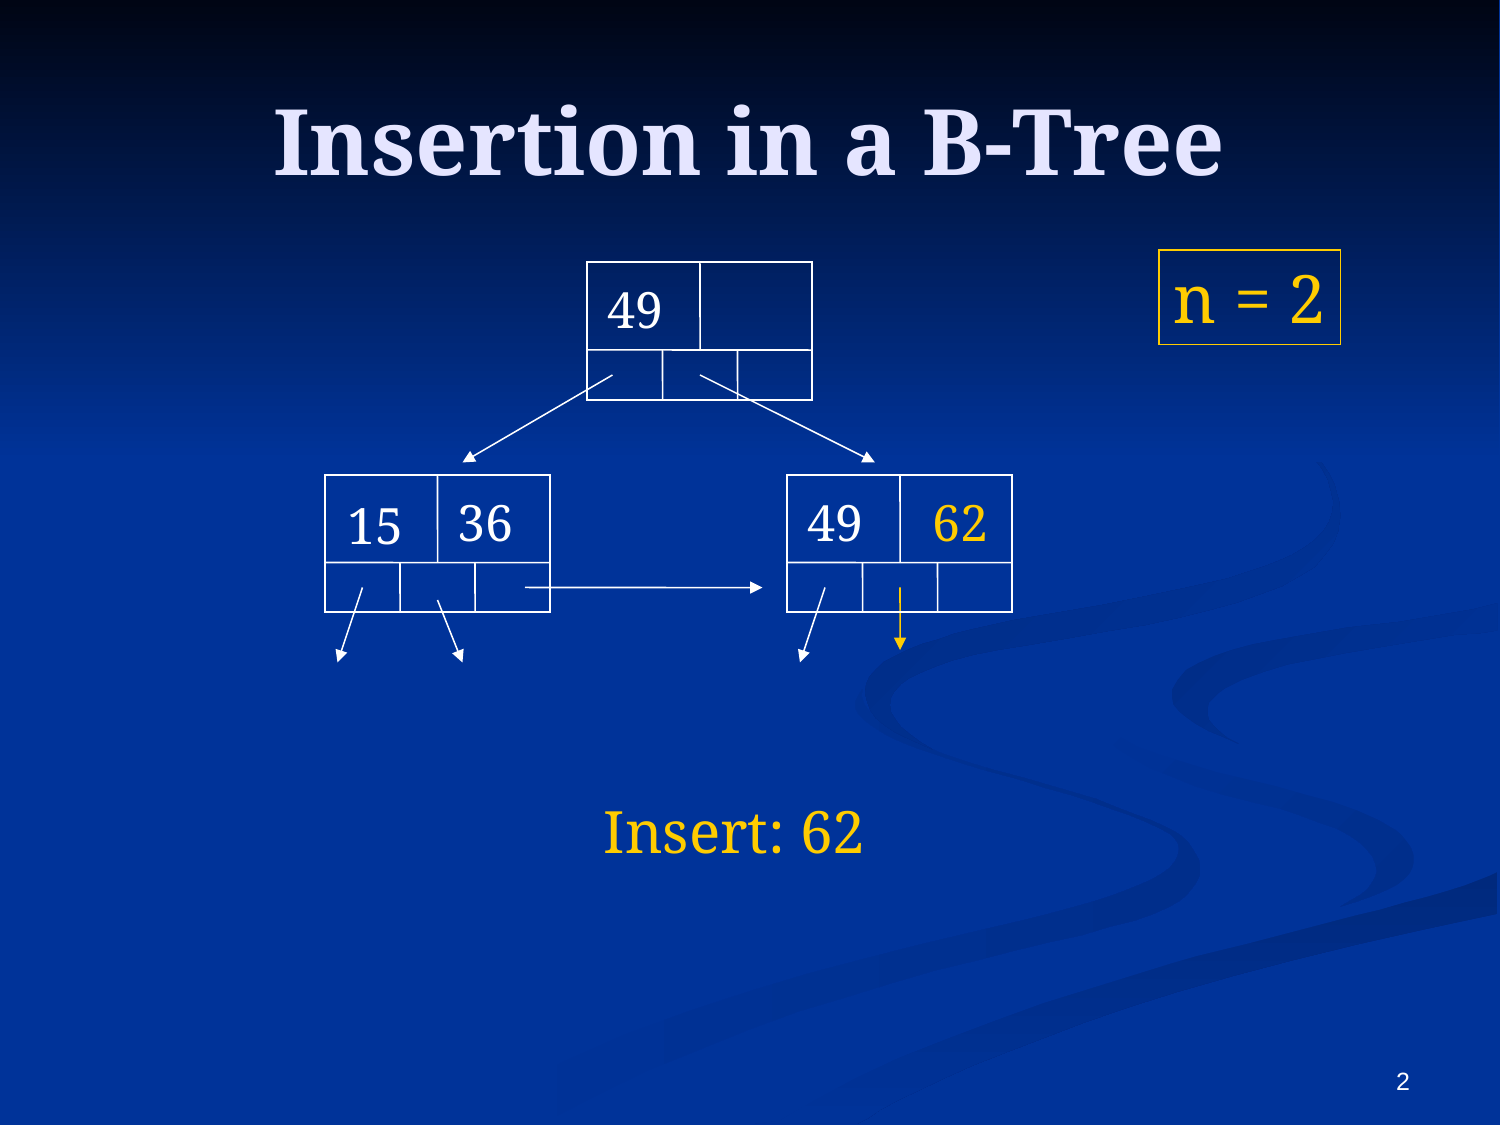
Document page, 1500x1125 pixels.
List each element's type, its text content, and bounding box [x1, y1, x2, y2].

text_box [798, 621, 814, 663]
text_box Insert: 62 [589, 787, 881, 873]
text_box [787, 474, 1013, 613]
text_box [554, 581, 763, 594]
text_box n = 2 [1159, 249, 1341, 345]
text_box [335, 621, 352, 663]
text_box [462, 392, 582, 463]
title Insertion in a B-Tree [75, 45, 1425, 233]
text_box [445, 621, 464, 663]
slide_number 2 [1074, 1025, 1425, 1104]
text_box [324, 474, 551, 613]
text_box [765, 408, 875, 463]
text_box [893, 621, 907, 650]
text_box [587, 262, 813, 401]
